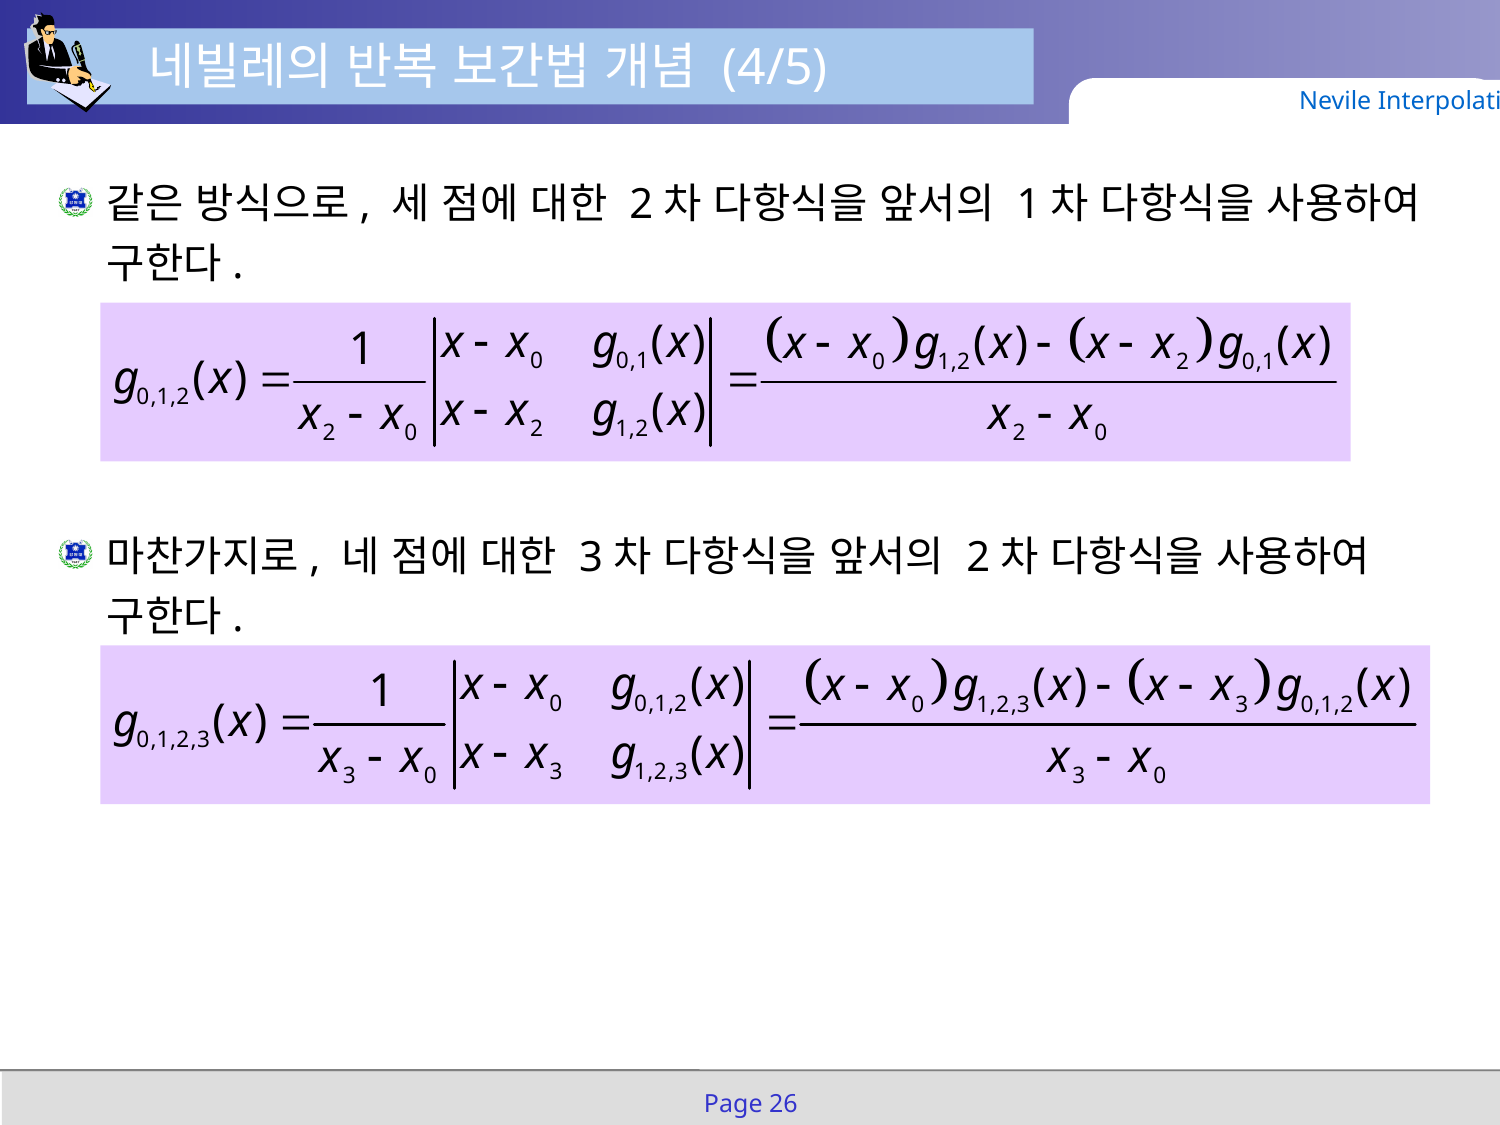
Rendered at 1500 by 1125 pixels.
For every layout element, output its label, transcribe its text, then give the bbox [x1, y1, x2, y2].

text_box 네빌레의 반복 보간법 개념 (4/5) [133, 26, 1010, 102]
picture [58, 187, 93, 217]
text_box 같은 방식으로, 세 점에 대한 2차 다항식을 앞서의 1차 다항식을 사용하여 구한다. [53, 160, 1459, 293]
picture [58, 539, 93, 569]
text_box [100, 302, 1351, 462]
text_box Nevile Interpolation [1197, 78, 1500, 120]
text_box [99, 644, 1431, 805]
text_box 마찬가지로, 네 점에 대한 3차 다항식을 앞서의 2차 다항식을 사용하여 구한다. [53, 513, 1459, 646]
slide_number Page 26 [682, 1079, 819, 1124]
